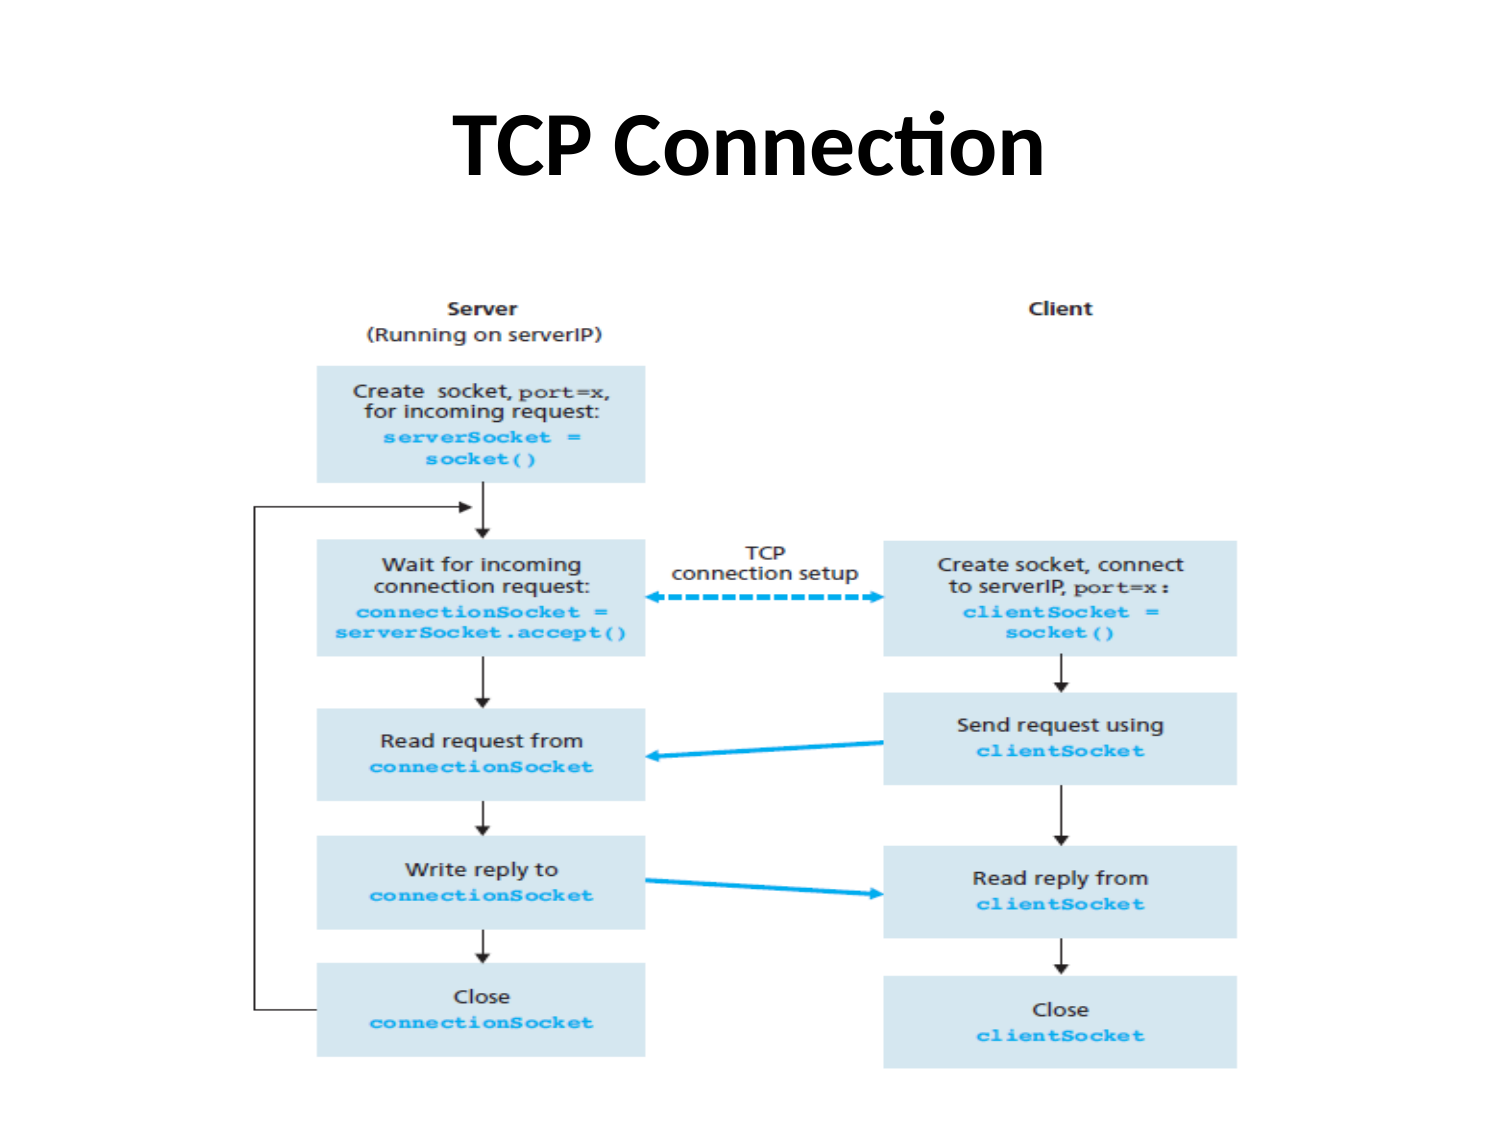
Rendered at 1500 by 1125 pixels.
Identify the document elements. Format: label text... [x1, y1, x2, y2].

title TCP Connection [74, 44, 1426, 233]
picture [131, 262, 1371, 1086]
